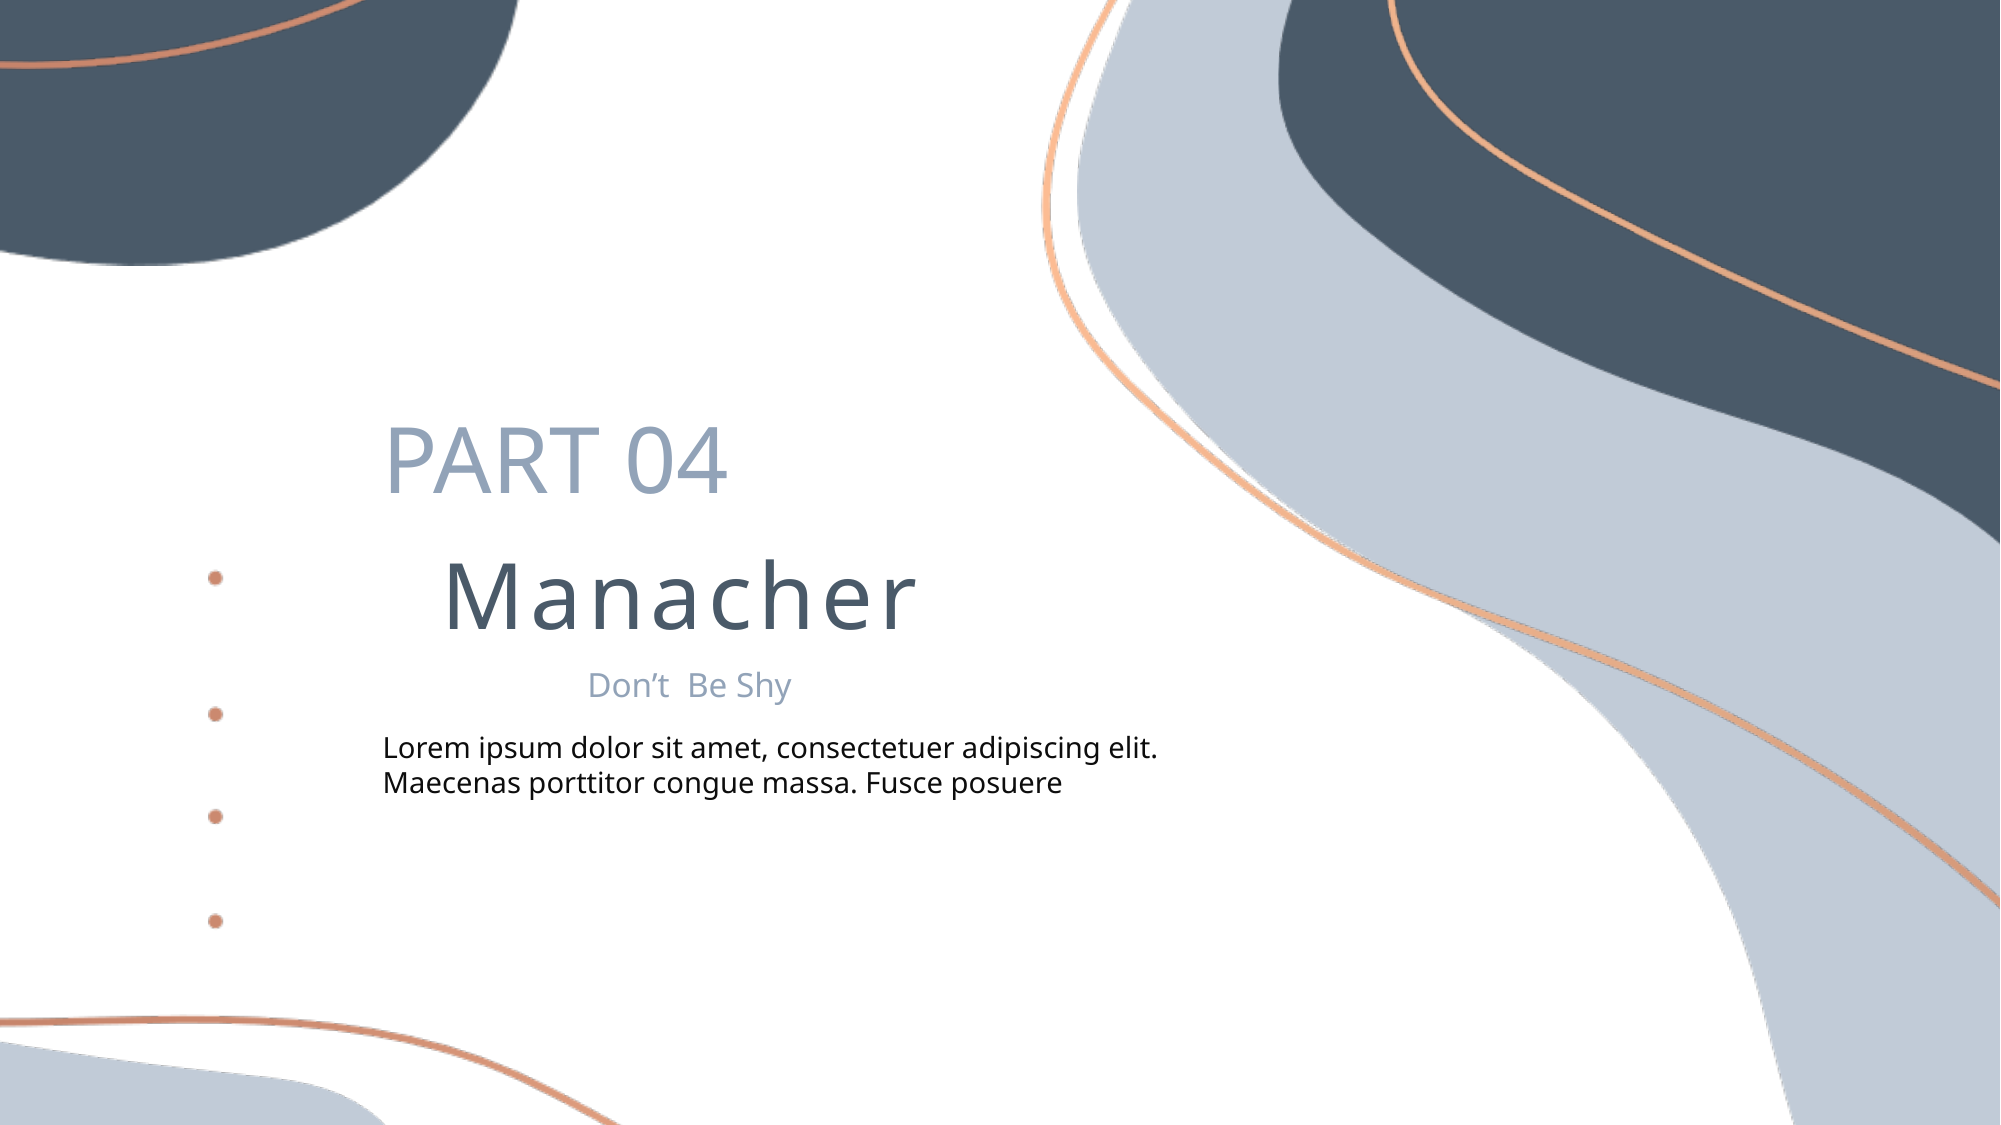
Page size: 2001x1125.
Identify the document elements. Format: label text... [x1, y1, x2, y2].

text_box Manacher [426, 530, 934, 656]
text_box Lorem ipsum dolor sit amet, consectetuer adipiscing elit. Maecenas porttitor congue massa. Fusce posuere [367, 722, 1282, 807]
text_box PART 04 [367, 394, 833, 520]
text_box Don’t Be Shy [367, 656, 1012, 712]
picture [0, 0, 2000, 1125]
